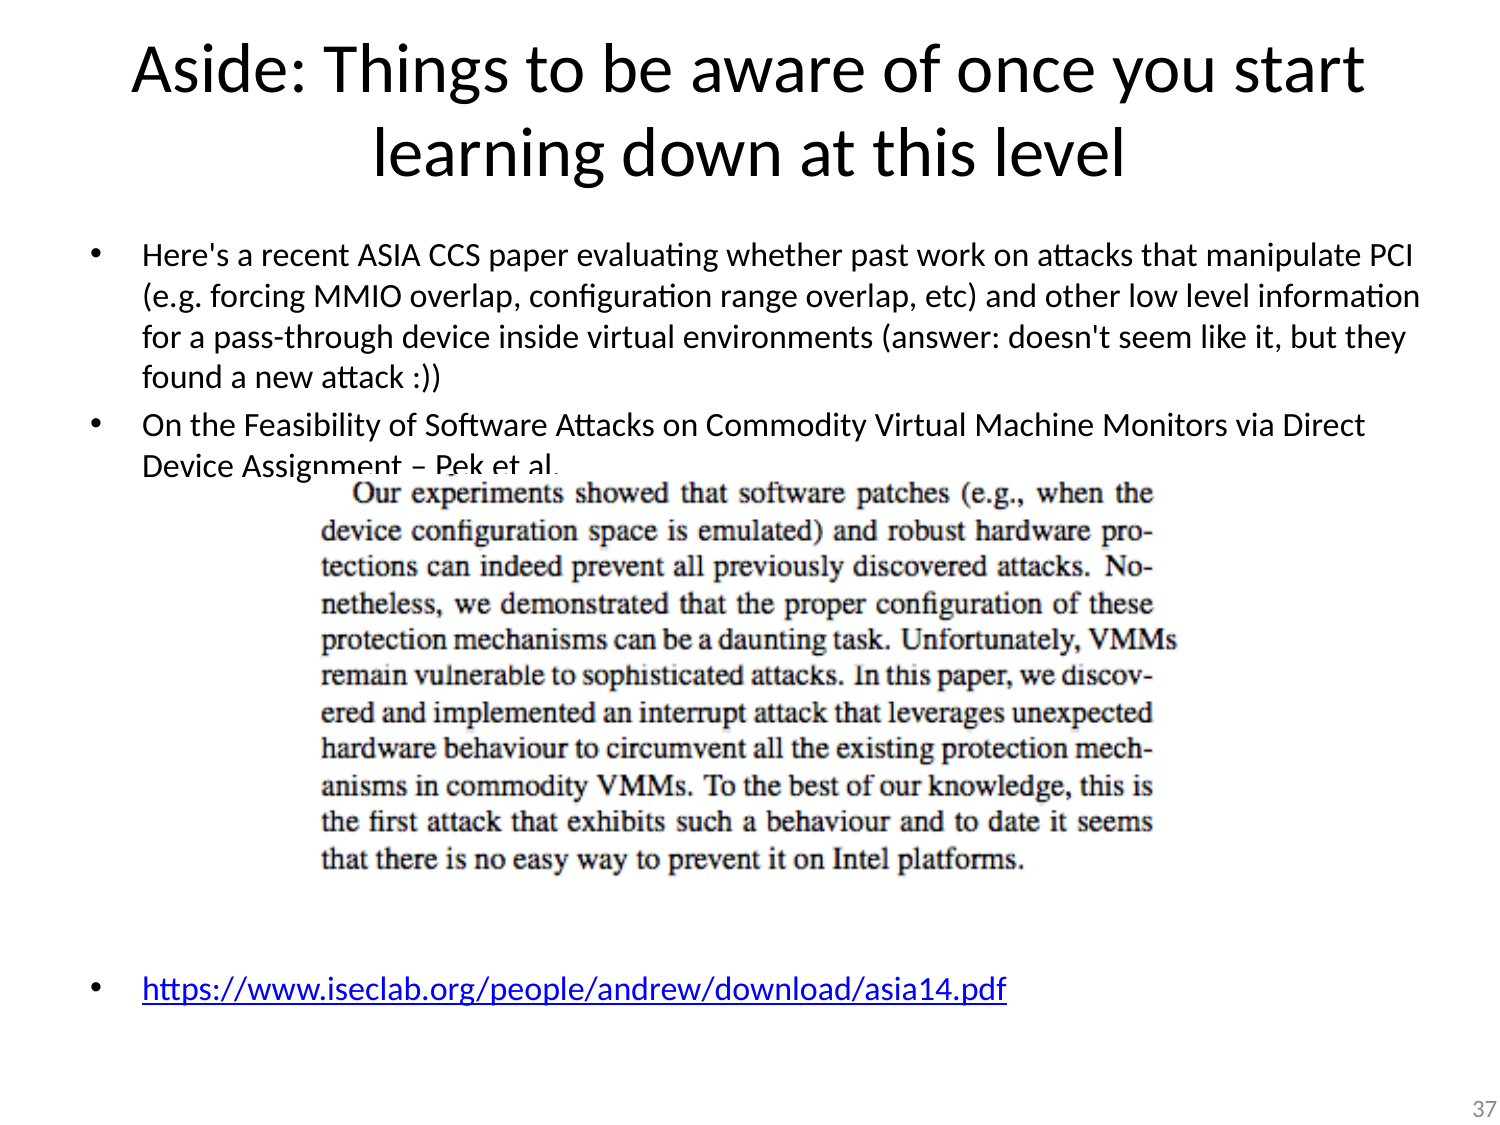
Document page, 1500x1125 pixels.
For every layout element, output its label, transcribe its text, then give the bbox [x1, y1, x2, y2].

picture [312, 474, 1186, 882]
title Aside: Things to be aware of once you start learning down at this level [75, 12, 1425, 200]
slide_number 37 [1162, 1077, 1500, 1125]
list Here's a recent ASIA CCS paper evaluating whether past work on attacks that manipulate PCI (e.g. forcing MMIO overlap, configuration range overlap, etc) and other low level information for a pass-through device inside virtual environments (answer: doesn't seem like it, but they found a new attack :)) On the Feasibility of Software Attacks on Commodity Virtual Machine Monitors via Direct Device Assignment – Pek et al. https://www.iseclab.org/people/andrew/download/asia14.pdf [75, 224, 1438, 1025]
